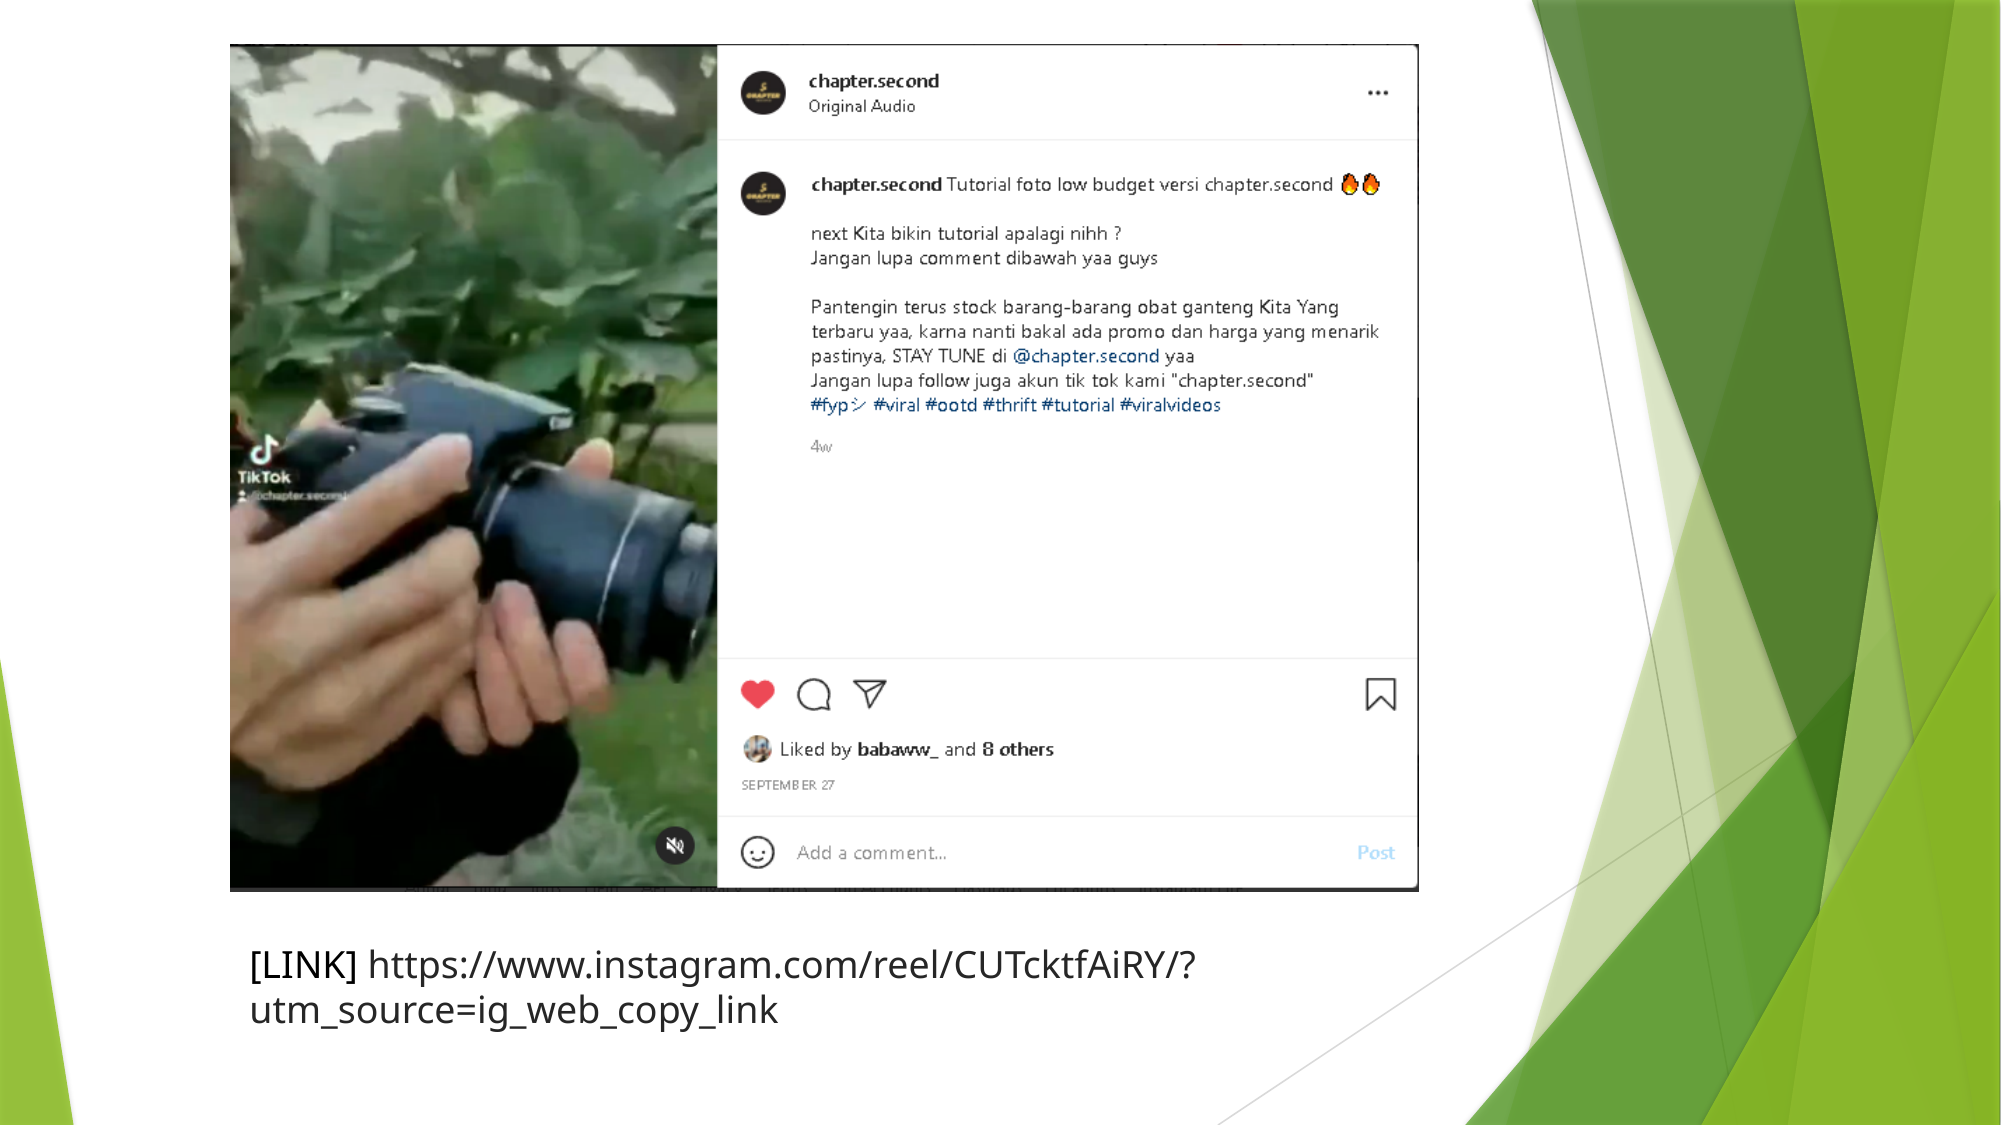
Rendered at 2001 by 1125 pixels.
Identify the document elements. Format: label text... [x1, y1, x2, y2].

picture [229, 43, 1419, 892]
text_box [LINK] https://www.instagram.com/reel/CUTcktfAiRY/?utm_source=ig_web_copy_link [234, 933, 1429, 1039]
